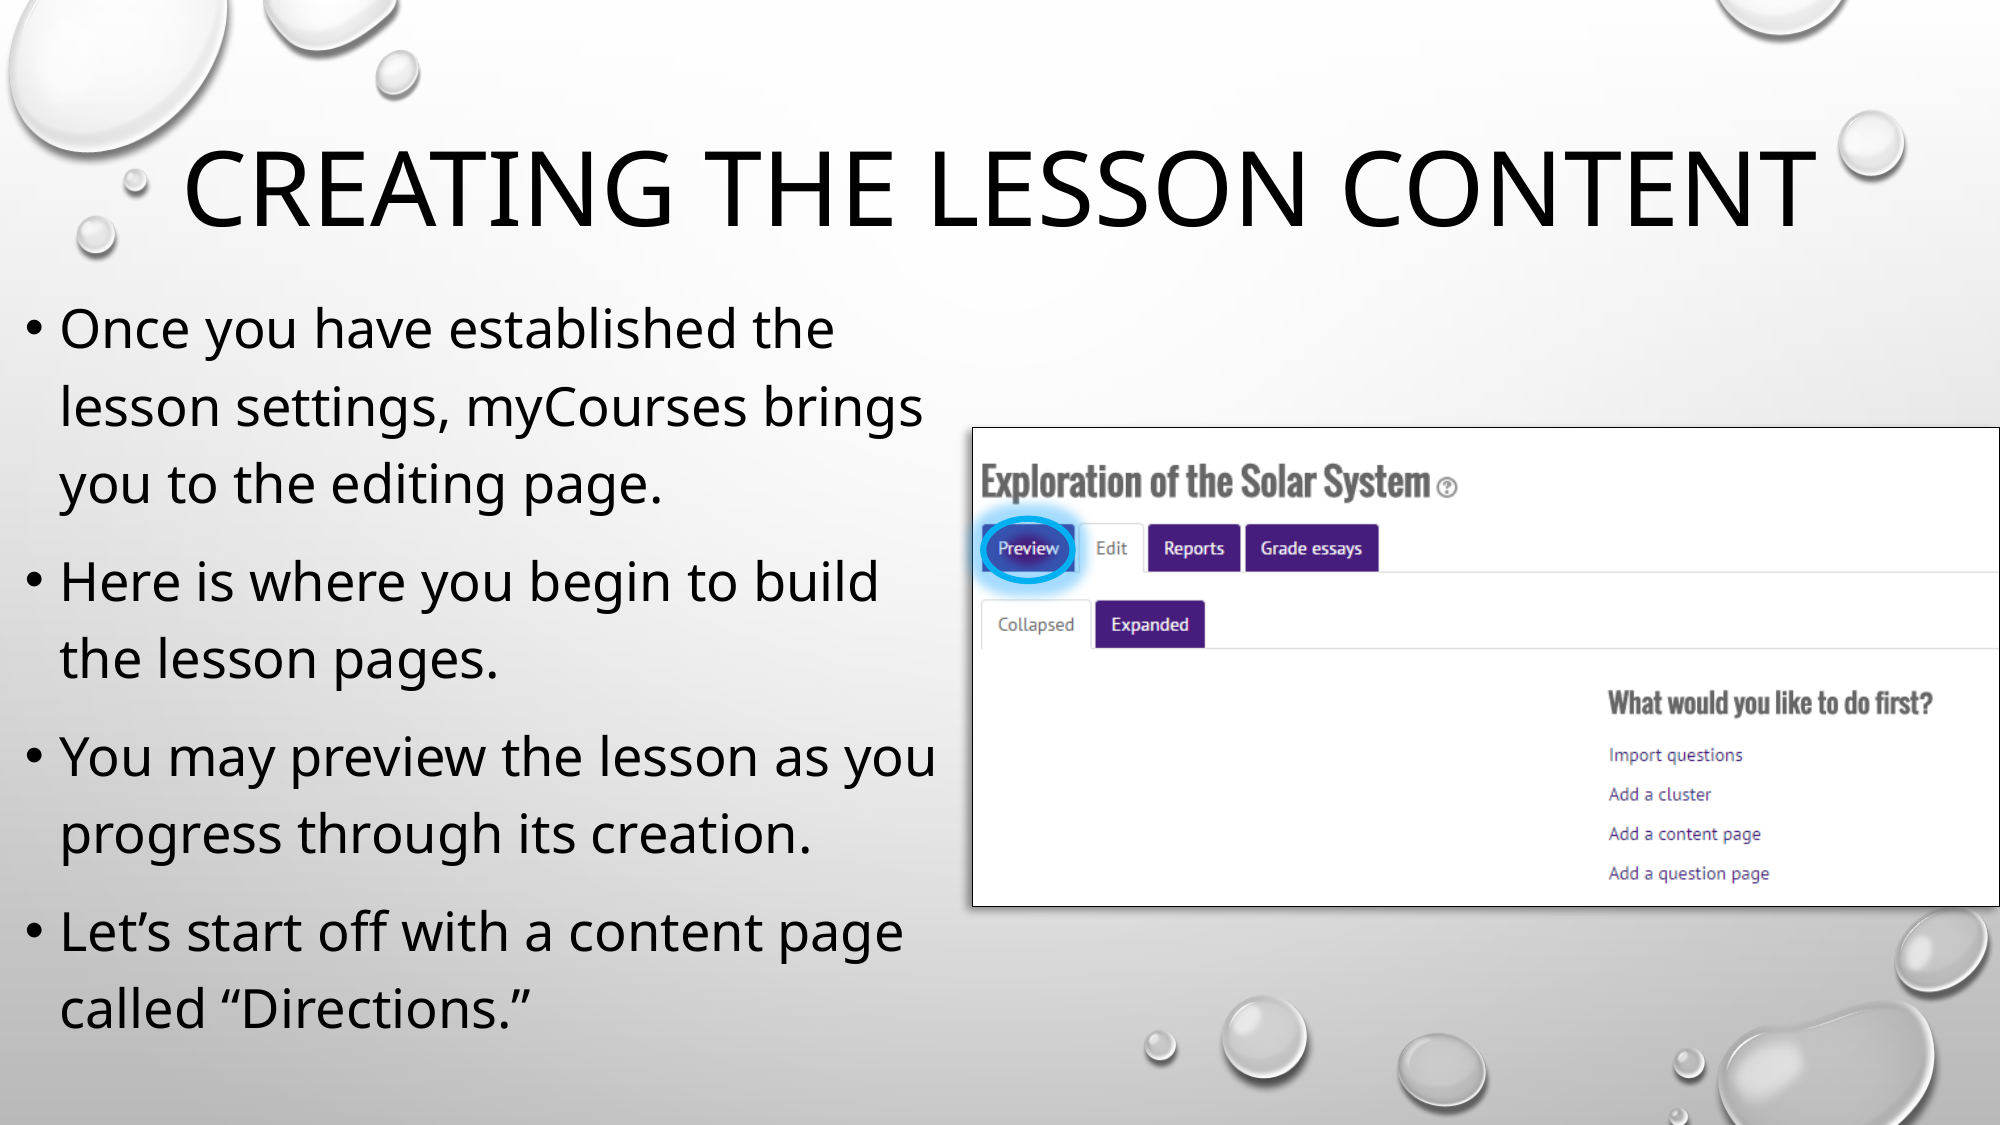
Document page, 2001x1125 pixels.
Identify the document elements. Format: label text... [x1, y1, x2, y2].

title Creating the Lesson Content [149, 62, 1851, 325]
list Once you have established the lesson settings, myCourses brings you to the editing page. Here is where you begin to build the lesson pages. You may preview the lesson as you progress through its creation. Let’s start off with a content page called “Directions.” [9, 273, 955, 1060]
picture [0, 0, 2000, 1125]
